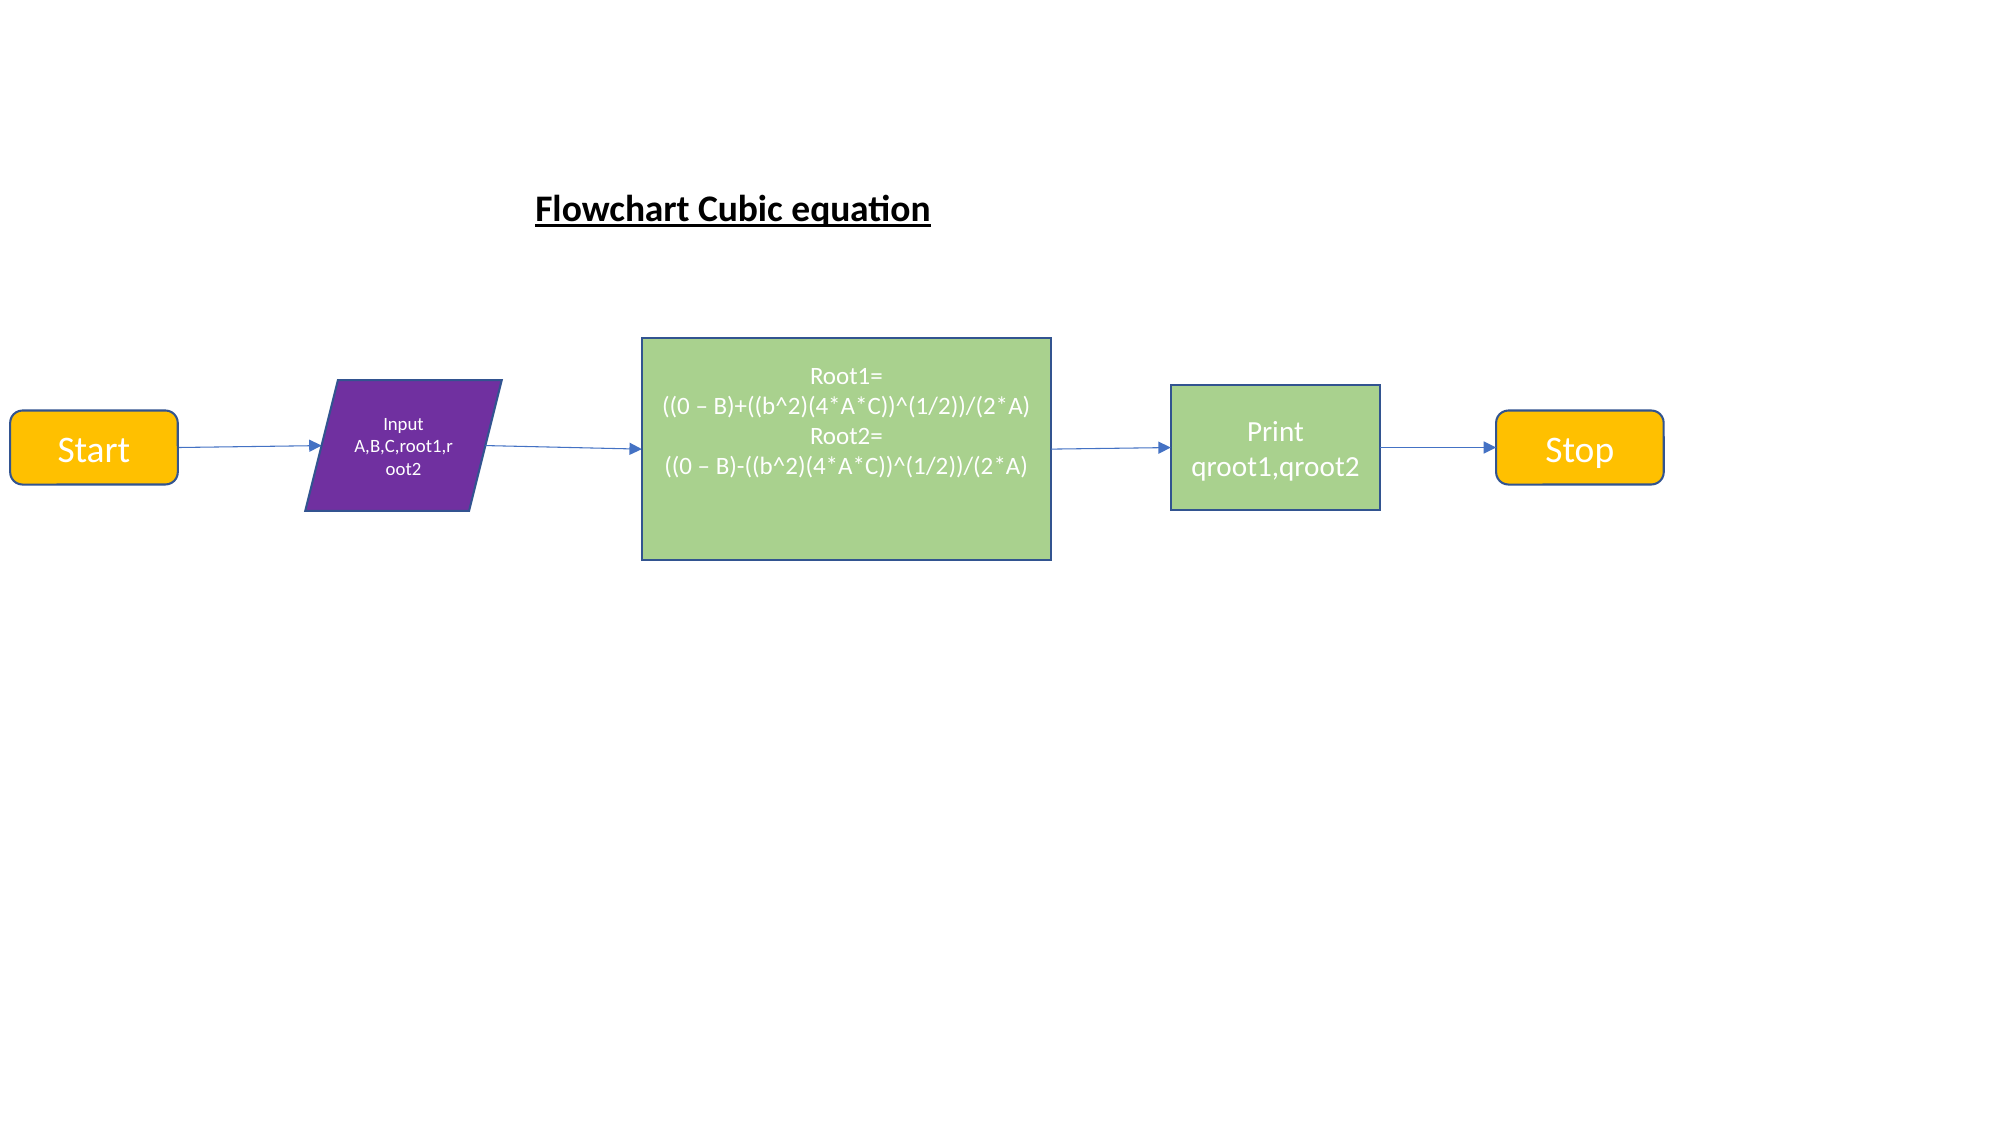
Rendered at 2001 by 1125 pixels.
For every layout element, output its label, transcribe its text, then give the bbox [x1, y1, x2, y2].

text_box Start [9, 409, 179, 486]
text_box Flowchart Cubic equation [520, 176, 974, 237]
text_box Print qroot1,qroot2 [1170, 384, 1381, 511]
text_box Stop [1495, 409, 1665, 486]
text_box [485, 445, 642, 450]
text_box Input A,B,C,root1,root2 [303, 379, 504, 512]
text_box Root1= ((0 – B)+((b^2)(4*A*C))^(1/2))/(2*A) Root2= ((0 – B)-((b^2)(4*A*C))^(1/2))/(2*A) [641, 337, 1052, 561]
